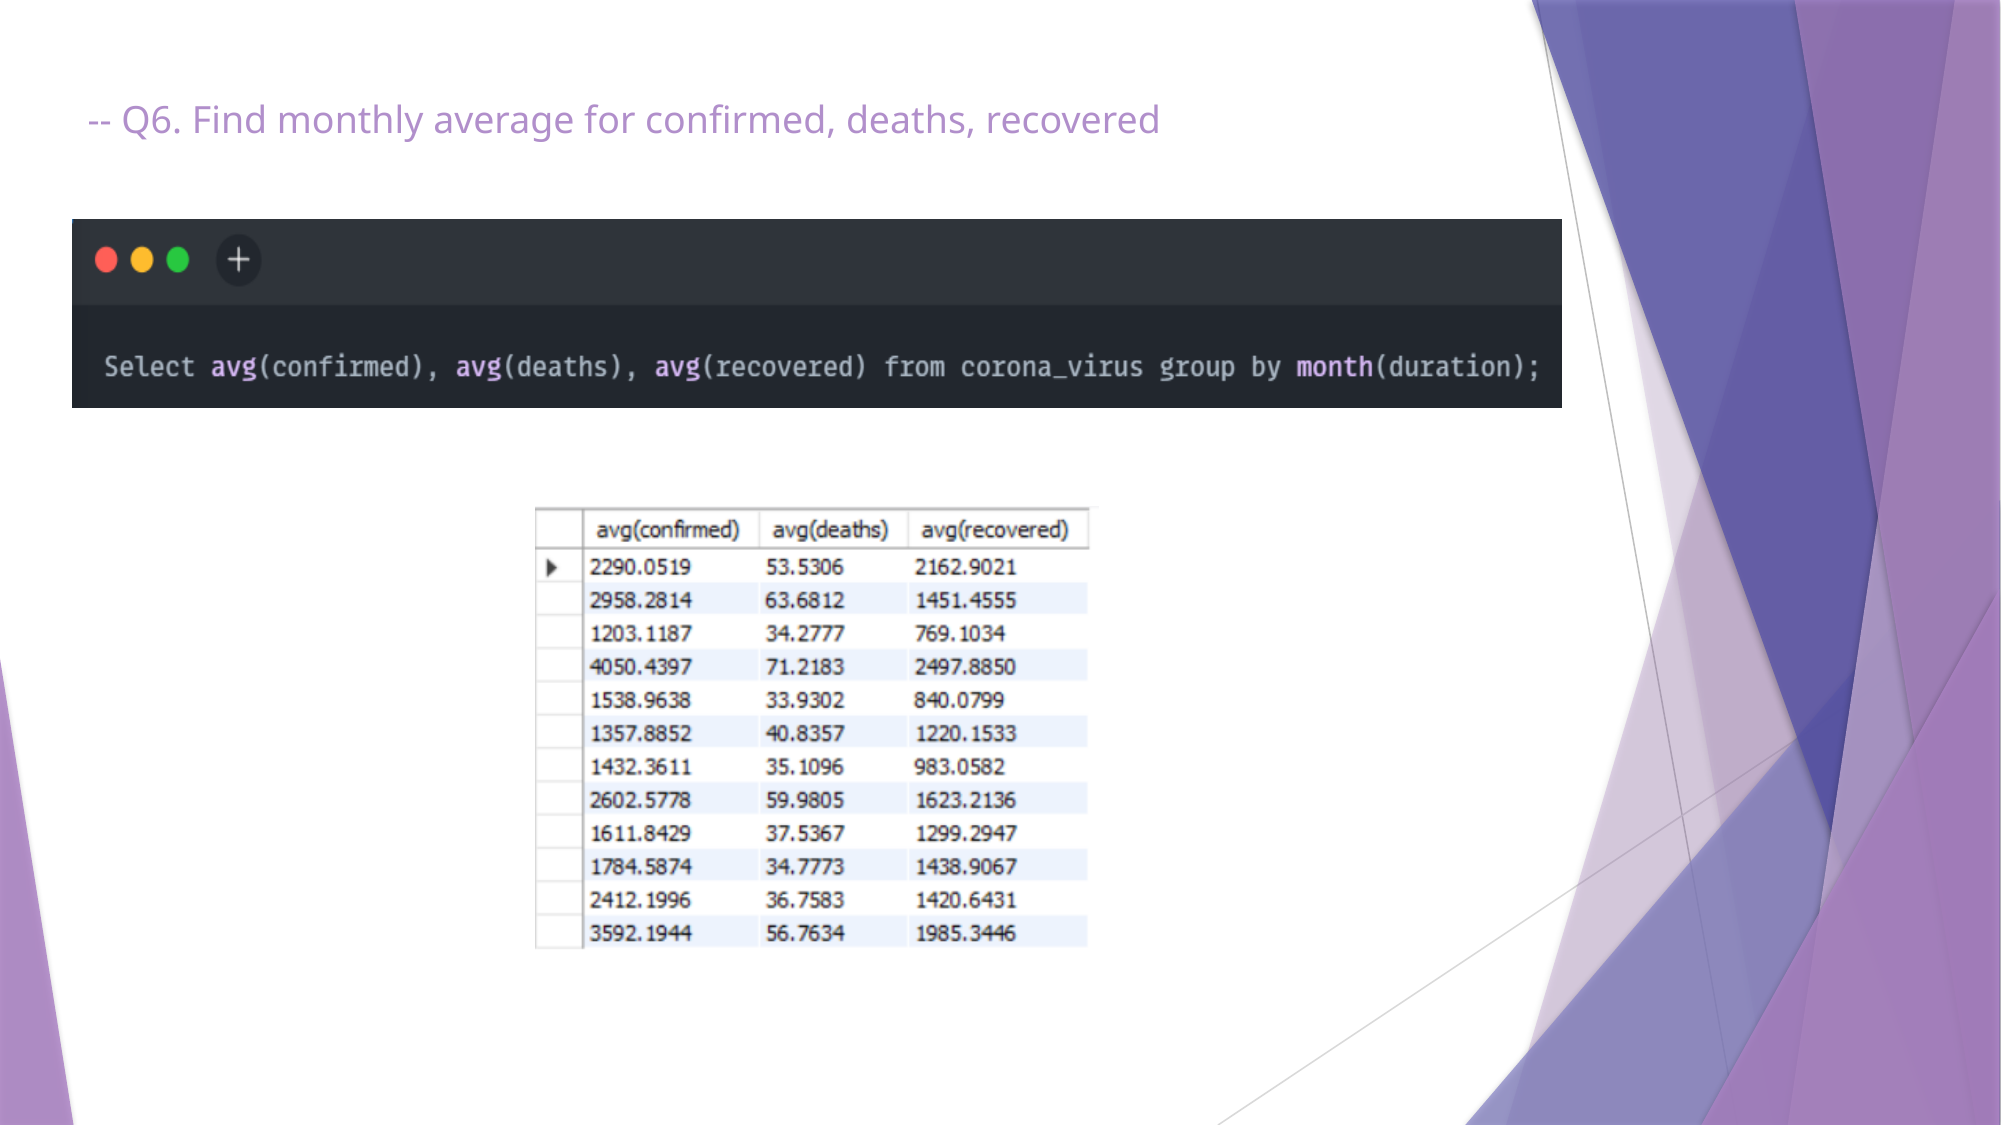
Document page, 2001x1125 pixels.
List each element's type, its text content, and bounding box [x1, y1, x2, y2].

text_box -- Q6. Find monthly average for confirmed, deaths, recovered [72, 88, 1225, 149]
picture [535, 505, 1099, 990]
picture [72, 219, 1562, 408]
